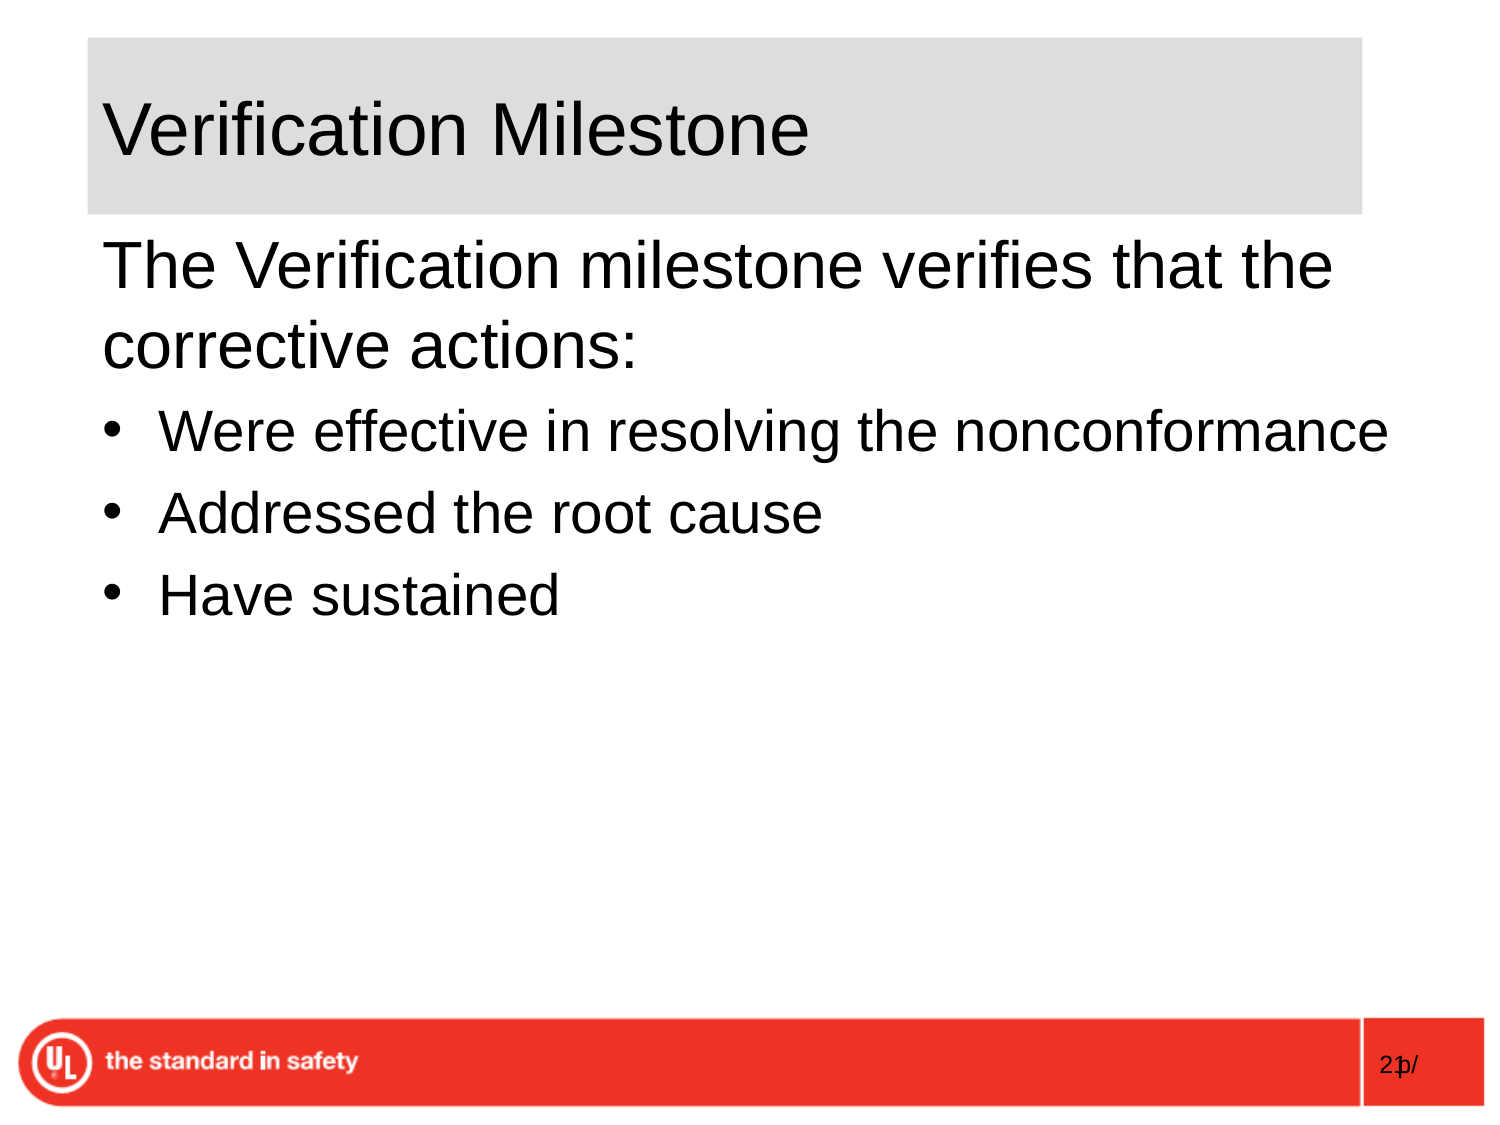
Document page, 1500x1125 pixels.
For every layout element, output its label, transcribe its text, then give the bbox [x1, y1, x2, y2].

list The Verification milestone verifies that the corrective actions: Were effective in resolving the nonconformance Addressed the root cause Have sustained [87, 214, 1413, 1040]
title Verification Milestone [87, 37, 1363, 214]
picture [0, 1001, 1500, 1125]
